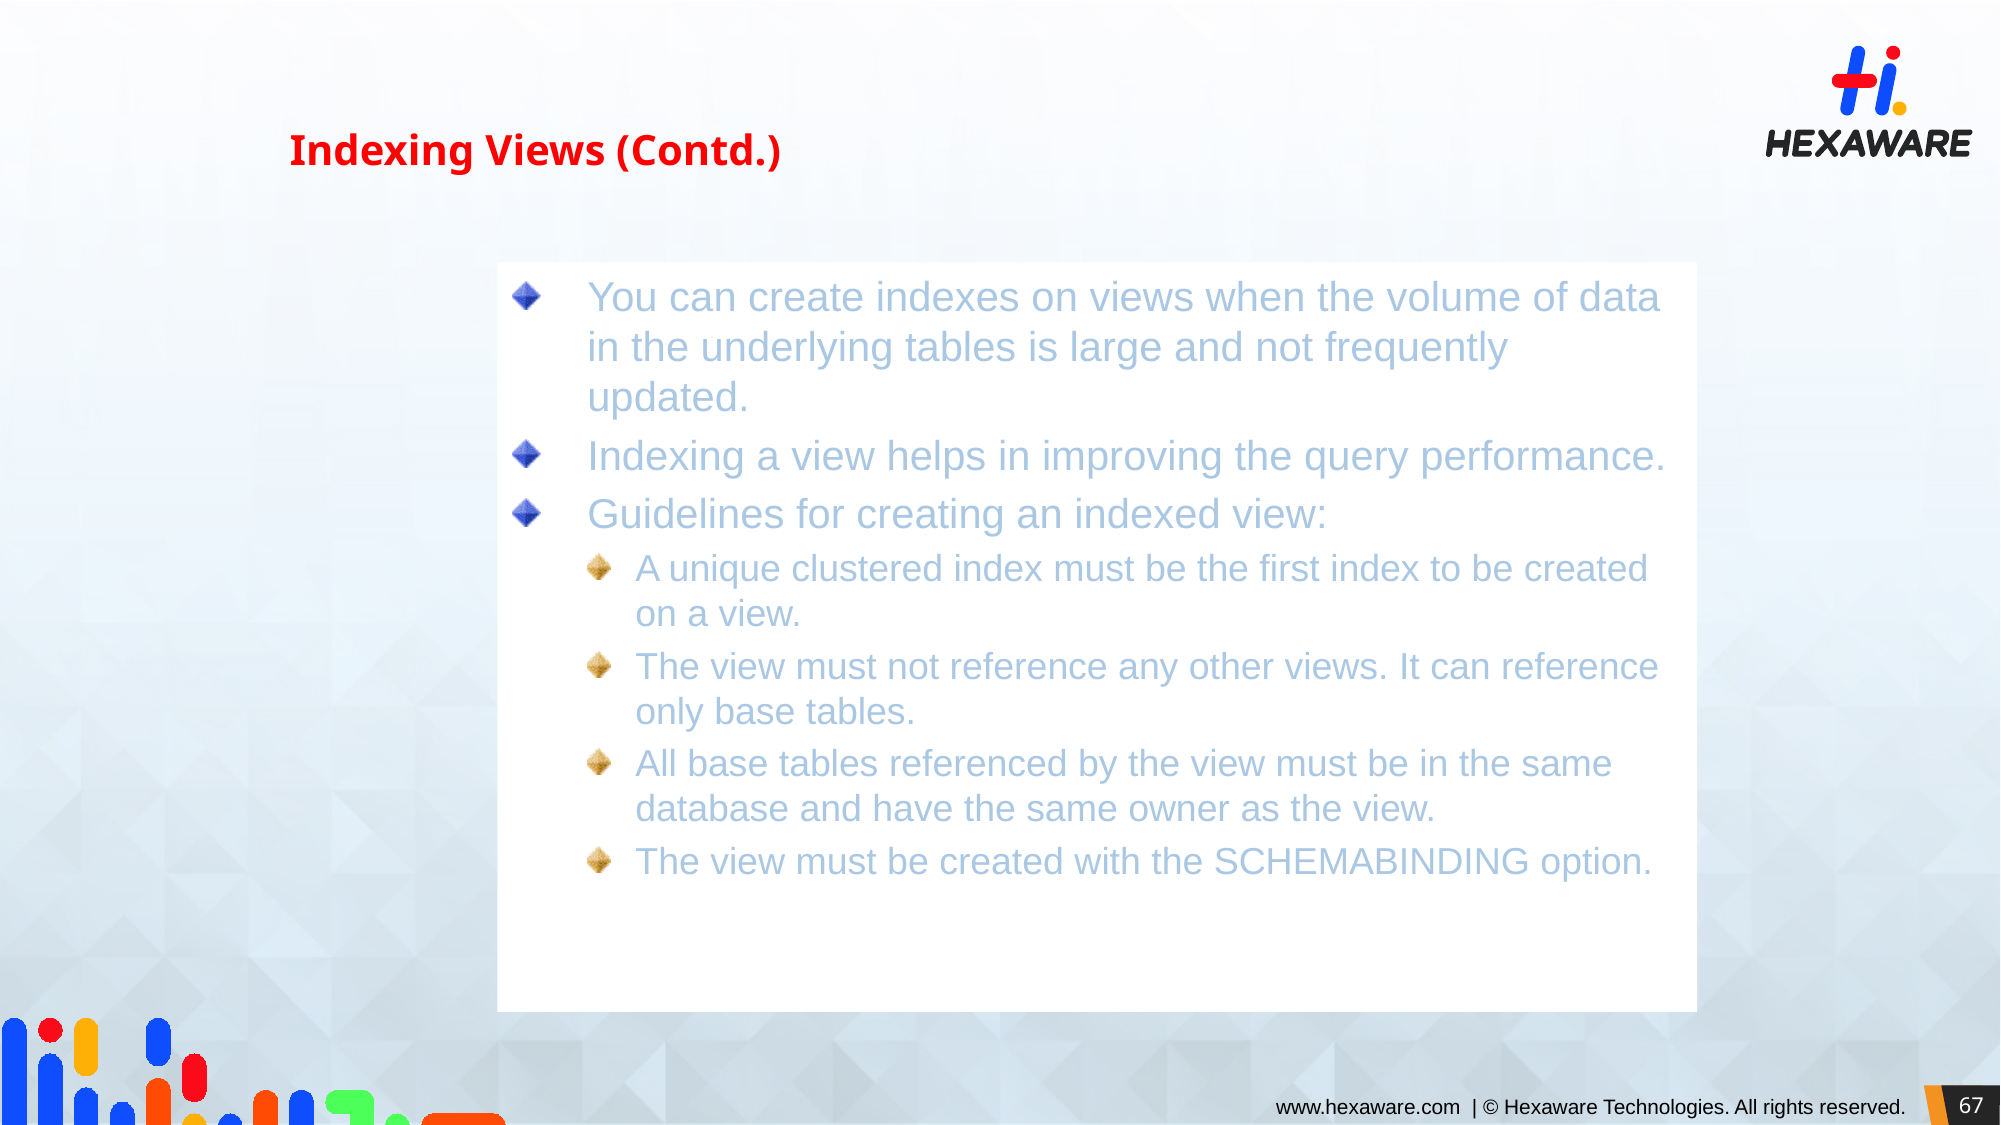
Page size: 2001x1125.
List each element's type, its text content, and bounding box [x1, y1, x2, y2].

picture [0, 0, 2001, 1125]
list You can create indexes on views when the volume of data in the underlying tables is large and not frequently updated. Indexing a view helps in improving the query performance. Guidelines for creating an indexed view: A unique clustered index must be the first index to be created on a view. The view must not reference any other views. It can reference only base tables. All base tables referenced by the view must be in the same database and have the same owner as the view. The view must be created with the SCHEMABINDING option. [497, 262, 1698, 1012]
text_box Indexing Views (Contd.) [274, 116, 1713, 182]
